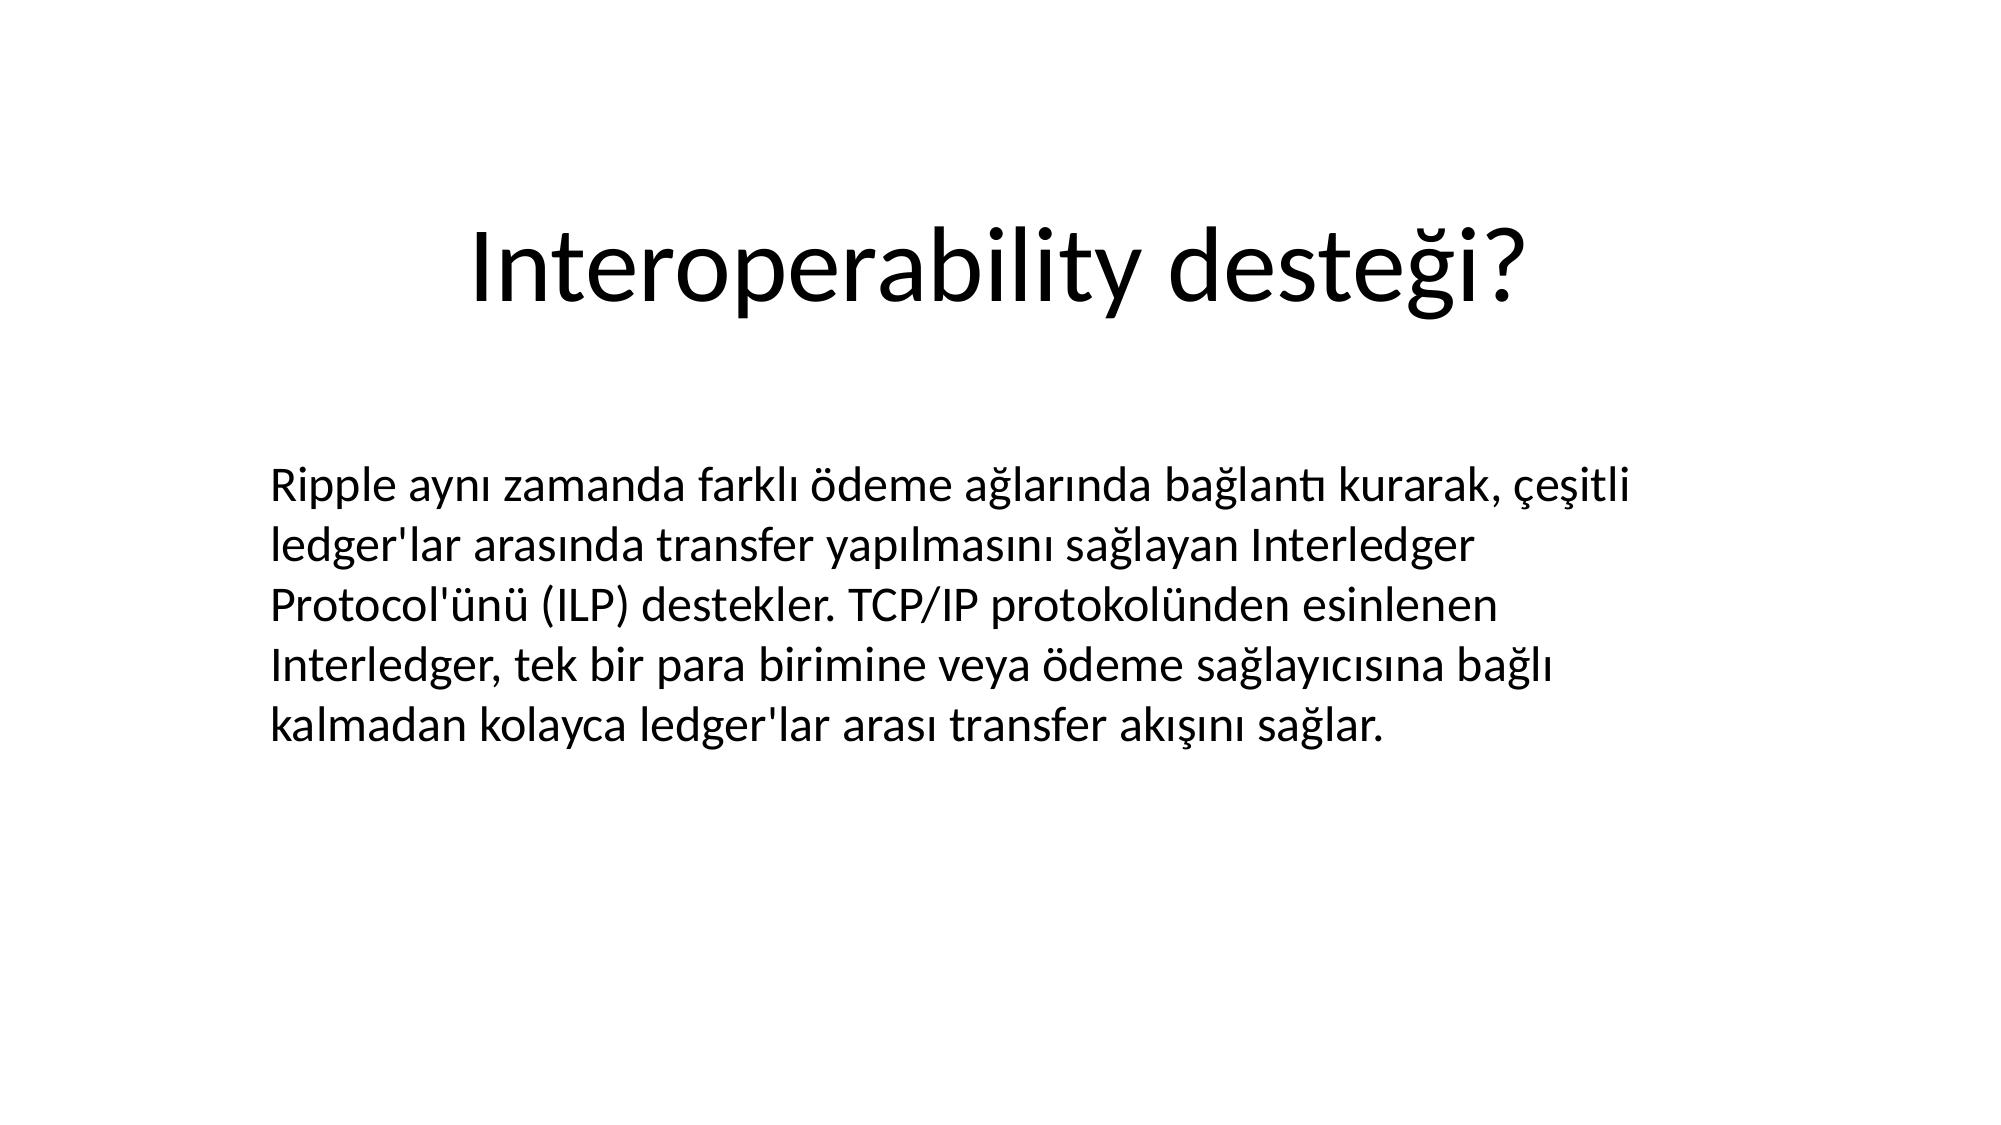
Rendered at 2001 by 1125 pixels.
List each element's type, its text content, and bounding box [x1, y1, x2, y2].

title Interoperability desteği? [249, 184, 1750, 334]
subtitle Ripple aynı zamanda farklı ödeme ağlarında bağlantı kurarak, çeşitli ledger'lar arasında transfer yapılmasını sağlayan Interledger Protocol'ünü (ILP) destekler. TCP/IP protokolünden esinlenen Interledger, tek bir para birimine veya ödeme sağlayıcısına bağlı kalmadan kolayca ledger'lar arası transfer akışını sağlar. [249, 441, 1750, 863]
